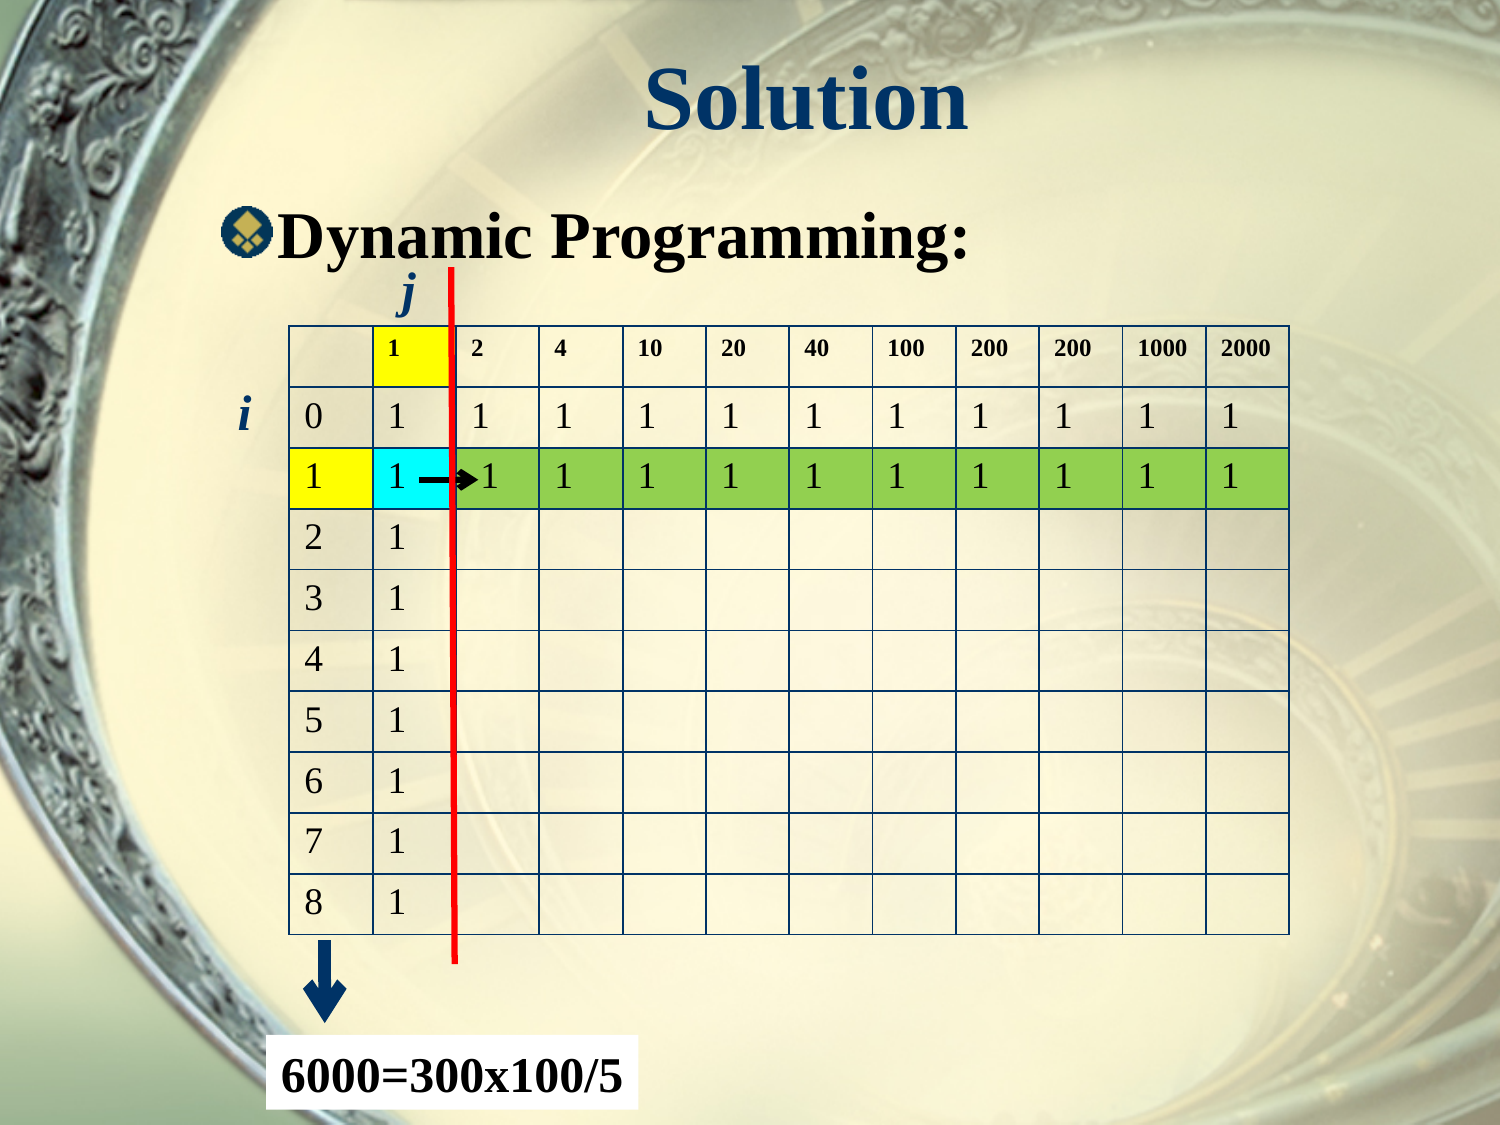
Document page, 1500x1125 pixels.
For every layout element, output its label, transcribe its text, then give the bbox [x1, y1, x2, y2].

table_cell [873, 631, 955, 690]
table_cell [1040, 753, 1122, 812]
table_cell 1 [624, 449, 705, 508]
table_cell [707, 692, 788, 751]
table_cell [1123, 875, 1205, 934]
table_cell 1 [374, 570, 445, 630]
table_cell 1 [540, 388, 622, 447]
table_cell [1207, 814, 1288, 873]
table_cell [1207, 631, 1288, 690]
table_cell [957, 692, 1038, 751]
table_cell [790, 510, 872, 569]
table_cell [1123, 692, 1205, 751]
table_cell [1040, 570, 1122, 630]
table_cell 5 [290, 692, 372, 751]
table_cell [1040, 814, 1122, 873]
table_cell [790, 692, 872, 751]
list Dynamic Programming: [206, 184, 1459, 939]
table_cell [459, 631, 538, 690]
table_cell [790, 814, 872, 873]
table_header 1000 [1123, 327, 1205, 386]
table_cell [1040, 510, 1122, 569]
table_header 100 [873, 327, 955, 386]
table_cell 7 [290, 814, 372, 873]
title Solution [206, 42, 1407, 181]
table_header [290, 327, 372, 386]
table_cell [1207, 753, 1288, 812]
table_header 200 [957, 327, 1038, 386]
table_cell [707, 814, 788, 873]
table_cell 1 [374, 510, 445, 569]
table_cell 4 [290, 631, 372, 690]
table_cell [707, 875, 788, 934]
table_cell [459, 814, 538, 873]
table_cell [624, 570, 705, 630]
table_header 1 [374, 327, 445, 386]
table_cell 6 [290, 753, 372, 812]
table_cell [1123, 570, 1205, 630]
table_cell 2 [290, 510, 372, 569]
table_cell [459, 875, 538, 934]
table_cell [1207, 692, 1288, 751]
table_cell 1 [873, 449, 955, 508]
table_cell [1123, 753, 1205, 812]
table_cell 1 [374, 449, 445, 508]
table_cell [459, 692, 538, 751]
table_cell 1 [1123, 388, 1205, 447]
table_cell [873, 692, 955, 751]
table_cell 1 [1207, 388, 1288, 447]
table_cell 1 [957, 449, 1038, 508]
table_cell [957, 510, 1038, 569]
table_cell [1207, 510, 1288, 569]
table_cell [957, 753, 1038, 812]
table_cell 1 [957, 388, 1038, 447]
table_cell 1 [707, 449, 788, 508]
table_cell 1 [790, 388, 872, 447]
table_cell [459, 753, 538, 812]
text_box i [222, 373, 267, 449]
table_cell 1 [1123, 449, 1205, 508]
table_cell 1 [790, 449, 872, 508]
table_header 40 [790, 327, 872, 386]
table_cell [459, 510, 538, 569]
table_cell [540, 814, 622, 873]
table_header 4 [540, 327, 622, 386]
table_cell [790, 631, 872, 690]
table_cell [790, 875, 872, 934]
table_cell [873, 570, 955, 630]
table_cell [624, 692, 705, 751]
table_cell [1040, 631, 1122, 690]
table_cell [624, 510, 705, 569]
text_box 6000=300x100/5 [266, 1034, 639, 1110]
table_cell 8 [290, 875, 372, 934]
table_cell [957, 875, 1038, 934]
table_header 200 [1040, 327, 1122, 386]
table_cell [540, 570, 622, 630]
table_cell 1 [873, 388, 955, 447]
table_cell 1 [374, 388, 445, 447]
table_header 2000 [1207, 327, 1288, 386]
table_cell [957, 570, 1038, 630]
table_cell [540, 631, 622, 690]
table_header 20 [707, 327, 788, 386]
text_box j [387, 250, 431, 326]
table_cell 1 [374, 692, 445, 751]
table_cell 1 [624, 388, 705, 447]
table_cell [624, 631, 705, 690]
table_cell [1123, 814, 1205, 873]
table_cell [1207, 570, 1288, 630]
table_cell 1 [1040, 388, 1122, 447]
table_cell 1 [374, 753, 445, 812]
table_cell [624, 753, 705, 812]
table_cell 1 [374, 875, 445, 934]
table_cell [707, 510, 788, 569]
table_cell [873, 814, 955, 873]
table_cell [624, 875, 705, 934]
table_cell [1207, 875, 1288, 934]
table_cell [873, 753, 955, 812]
picture [0, 0, 1500, 1125]
table_cell [957, 814, 1038, 873]
table_cell [790, 570, 872, 630]
table_cell [1123, 510, 1205, 569]
table_cell [540, 753, 622, 812]
table_cell 1 [1040, 449, 1122, 508]
table_cell 1 [540, 449, 622, 508]
table_cell [1040, 692, 1122, 751]
table_cell [459, 570, 538, 630]
table_cell [790, 753, 872, 812]
table_cell 1 [374, 814, 445, 873]
table_cell [540, 510, 622, 569]
table_cell [1040, 875, 1122, 934]
table_cell [873, 875, 955, 934]
table_cell [707, 631, 788, 690]
table_cell 1 [374, 631, 445, 690]
table_cell [540, 875, 622, 934]
table_cell [540, 692, 622, 751]
table_cell 1 [1207, 449, 1288, 508]
table_cell 1 [459, 449, 538, 508]
table_cell 1 [707, 388, 788, 447]
table_header 10 [624, 327, 705, 386]
table_cell 0 [290, 388, 372, 447]
table_cell [624, 814, 705, 873]
table_cell 1 [290, 449, 372, 508]
table_header 2 [459, 327, 538, 386]
table_cell 1 [459, 388, 538, 447]
table_cell [873, 510, 955, 569]
table_cell [707, 753, 788, 812]
table_cell [707, 570, 788, 630]
table_cell [957, 631, 1038, 690]
table_cell 3 [290, 570, 372, 630]
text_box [450, 266, 455, 965]
table_cell [1123, 631, 1205, 690]
